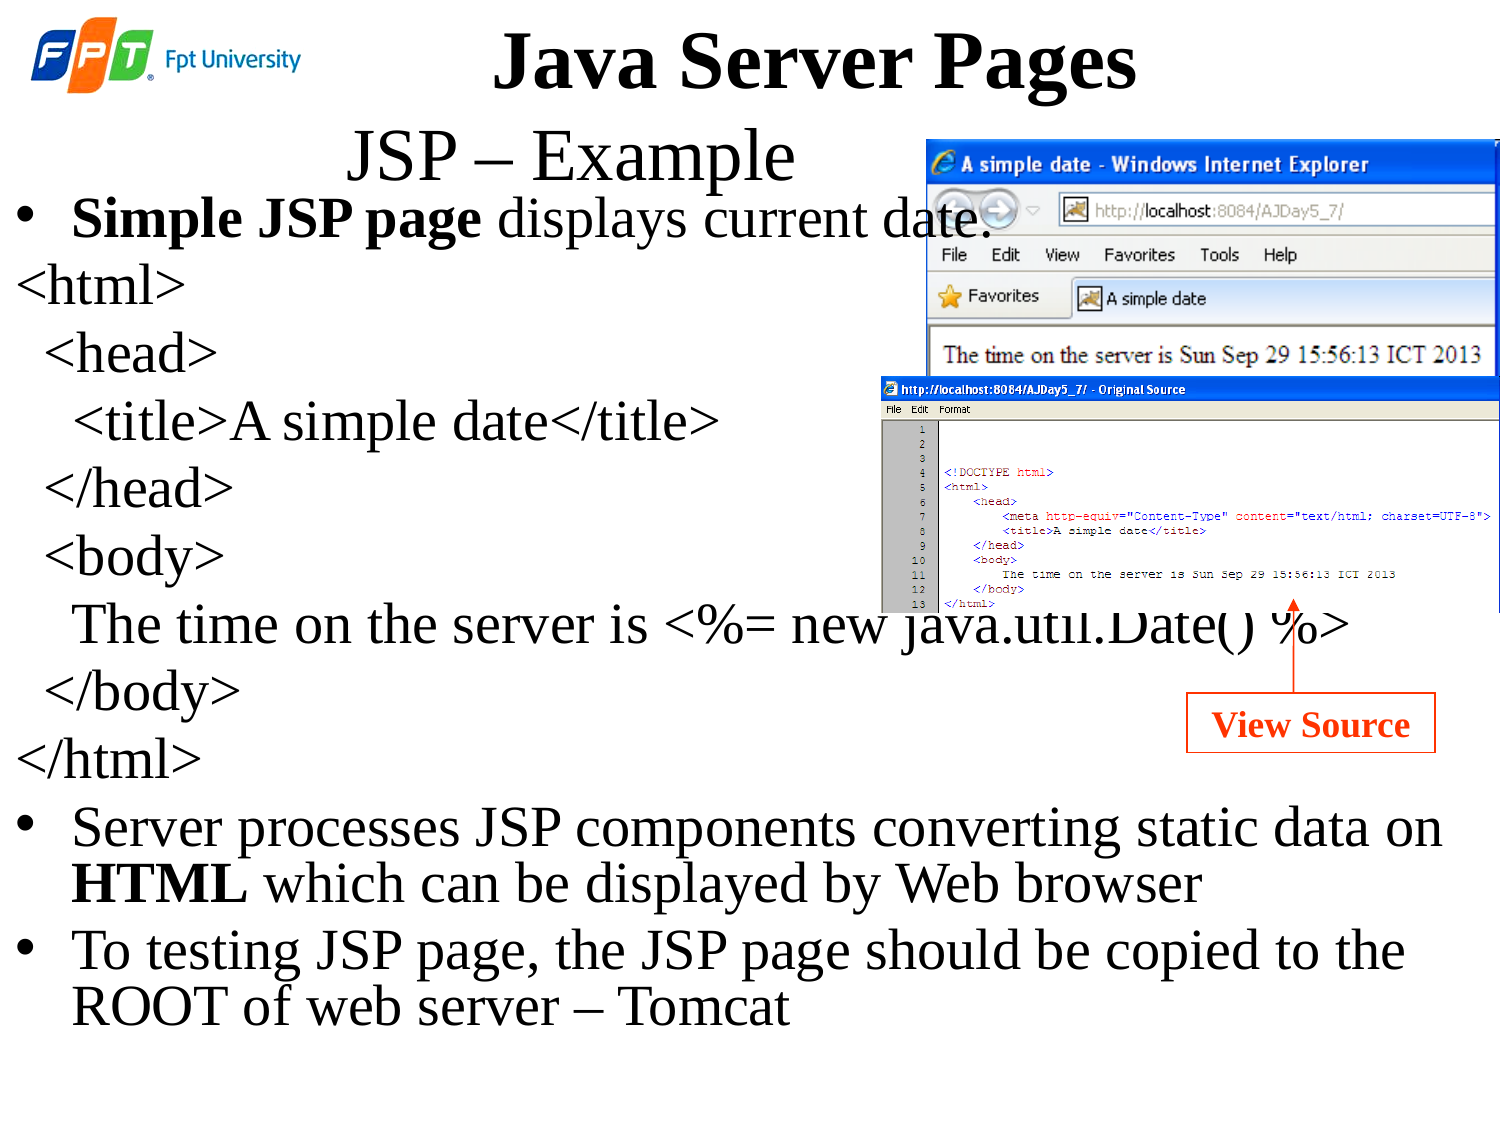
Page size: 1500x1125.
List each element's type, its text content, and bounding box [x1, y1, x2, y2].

list Simple JSP page displays current date. <html> <head> <title>A simple date</title> </head> <body> The time on the server is <%= new java.util.Date() %> </body> </html> Server processes JSP components converting static data on HTML which can be displayed by Web browser To testing JSP page, the JSP page should be copied to the ROOT of web server – Tomcat [0, 184, 1500, 1125]
text_box View Source [1186, 692, 1436, 753]
title Java Server Pages JSP – Example [150, 0, 1500, 184]
picture [880, 139, 1500, 613]
picture [0, 0, 150, 122]
